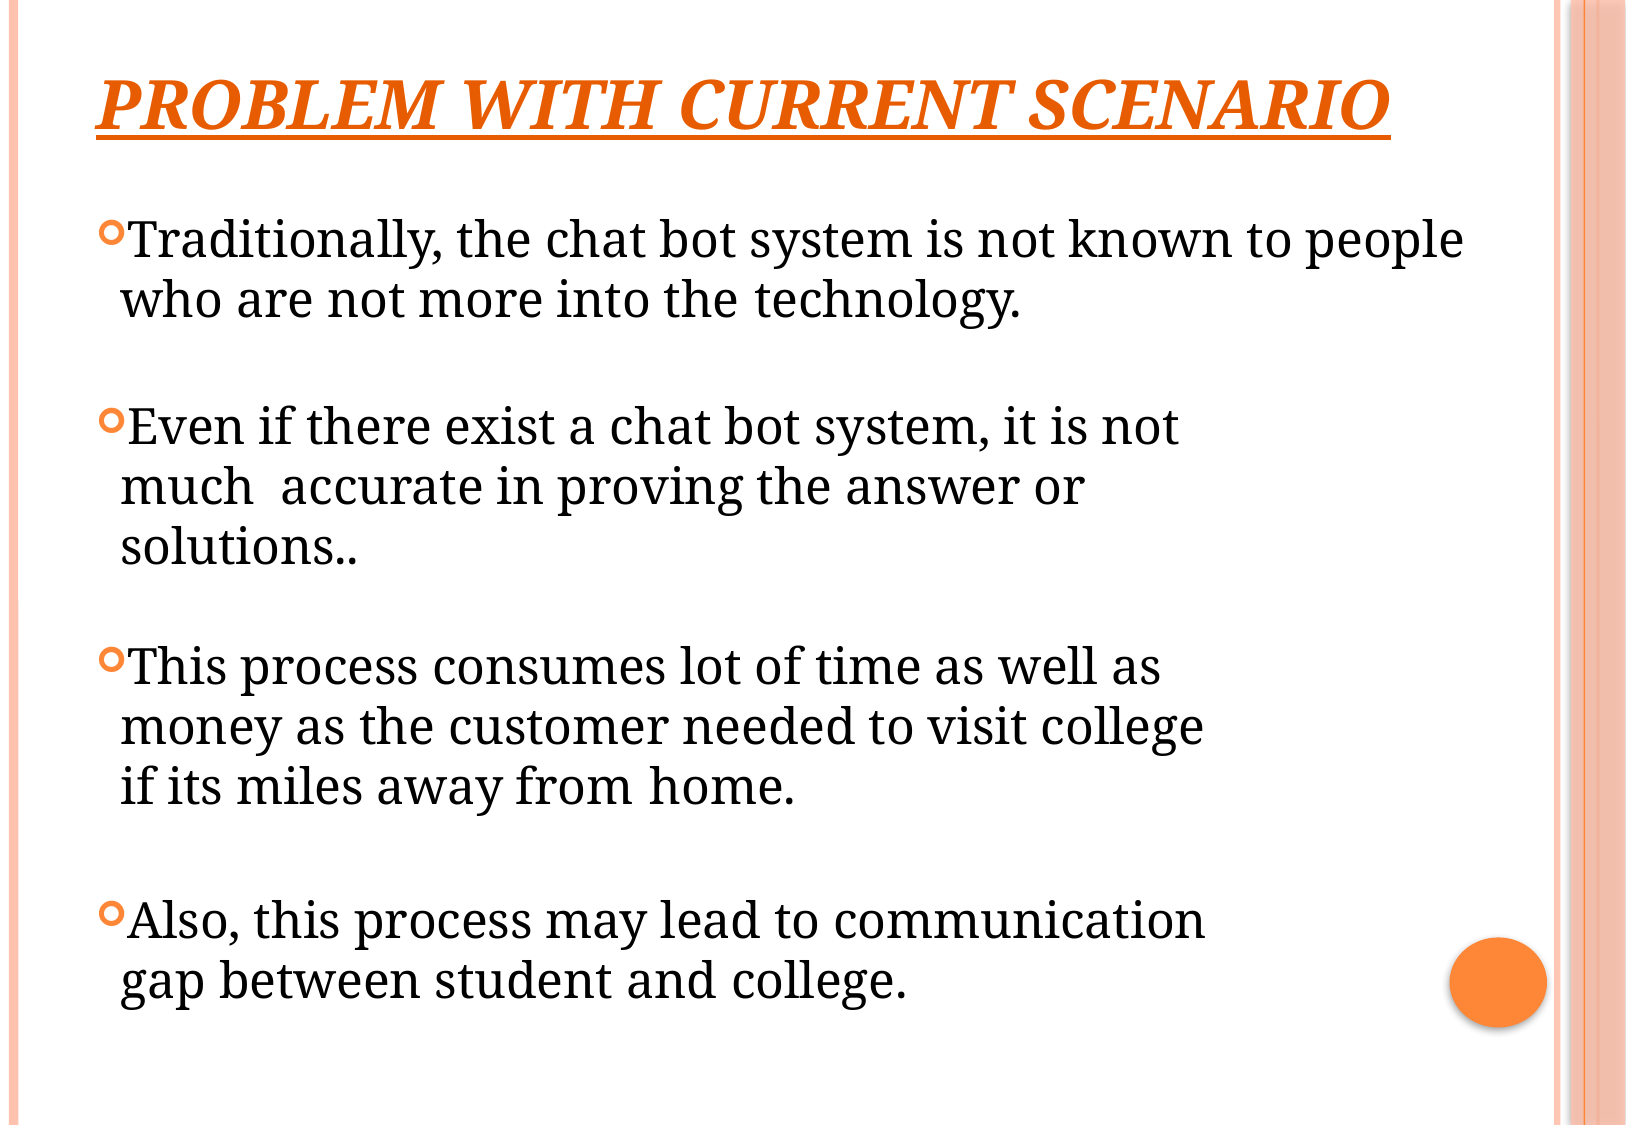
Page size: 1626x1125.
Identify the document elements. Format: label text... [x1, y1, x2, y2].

list Traditionally, the chat bot system is not known to people who are not more into the technology. Even if there exist a chat bot system, it is not much accurate in proving the answer or solutions.. This process consumes lot of time as well as money as the customer needed to visit college if its miles away from home. Also, this process may lead to communication gap between student and college. [81, 200, 1532, 1062]
title Problem with current scenario [81, 45, 1409, 200]
